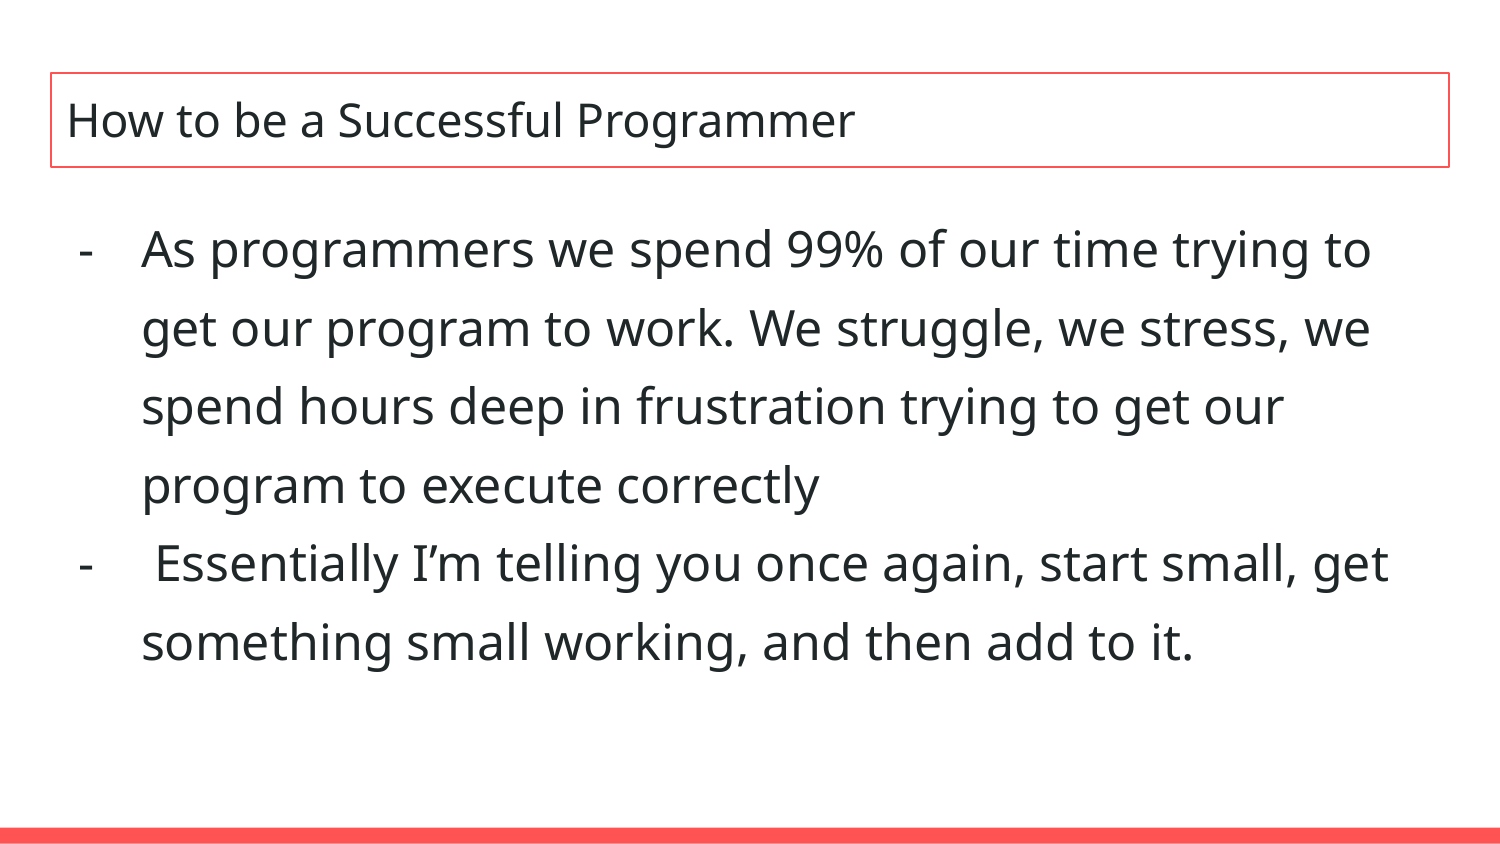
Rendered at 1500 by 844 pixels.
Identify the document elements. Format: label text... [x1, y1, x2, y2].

title How to be a Successful Programmer [50, 72, 1450, 168]
list As programmers we spend 99% of our time trying to get our program to work. We struggle, we stress, we spend hours deep in frustration trying to get our program to execute correctly Essentially I’m telling you once again, start small, get something small working, and then add to it. [51, 189, 1449, 750]
